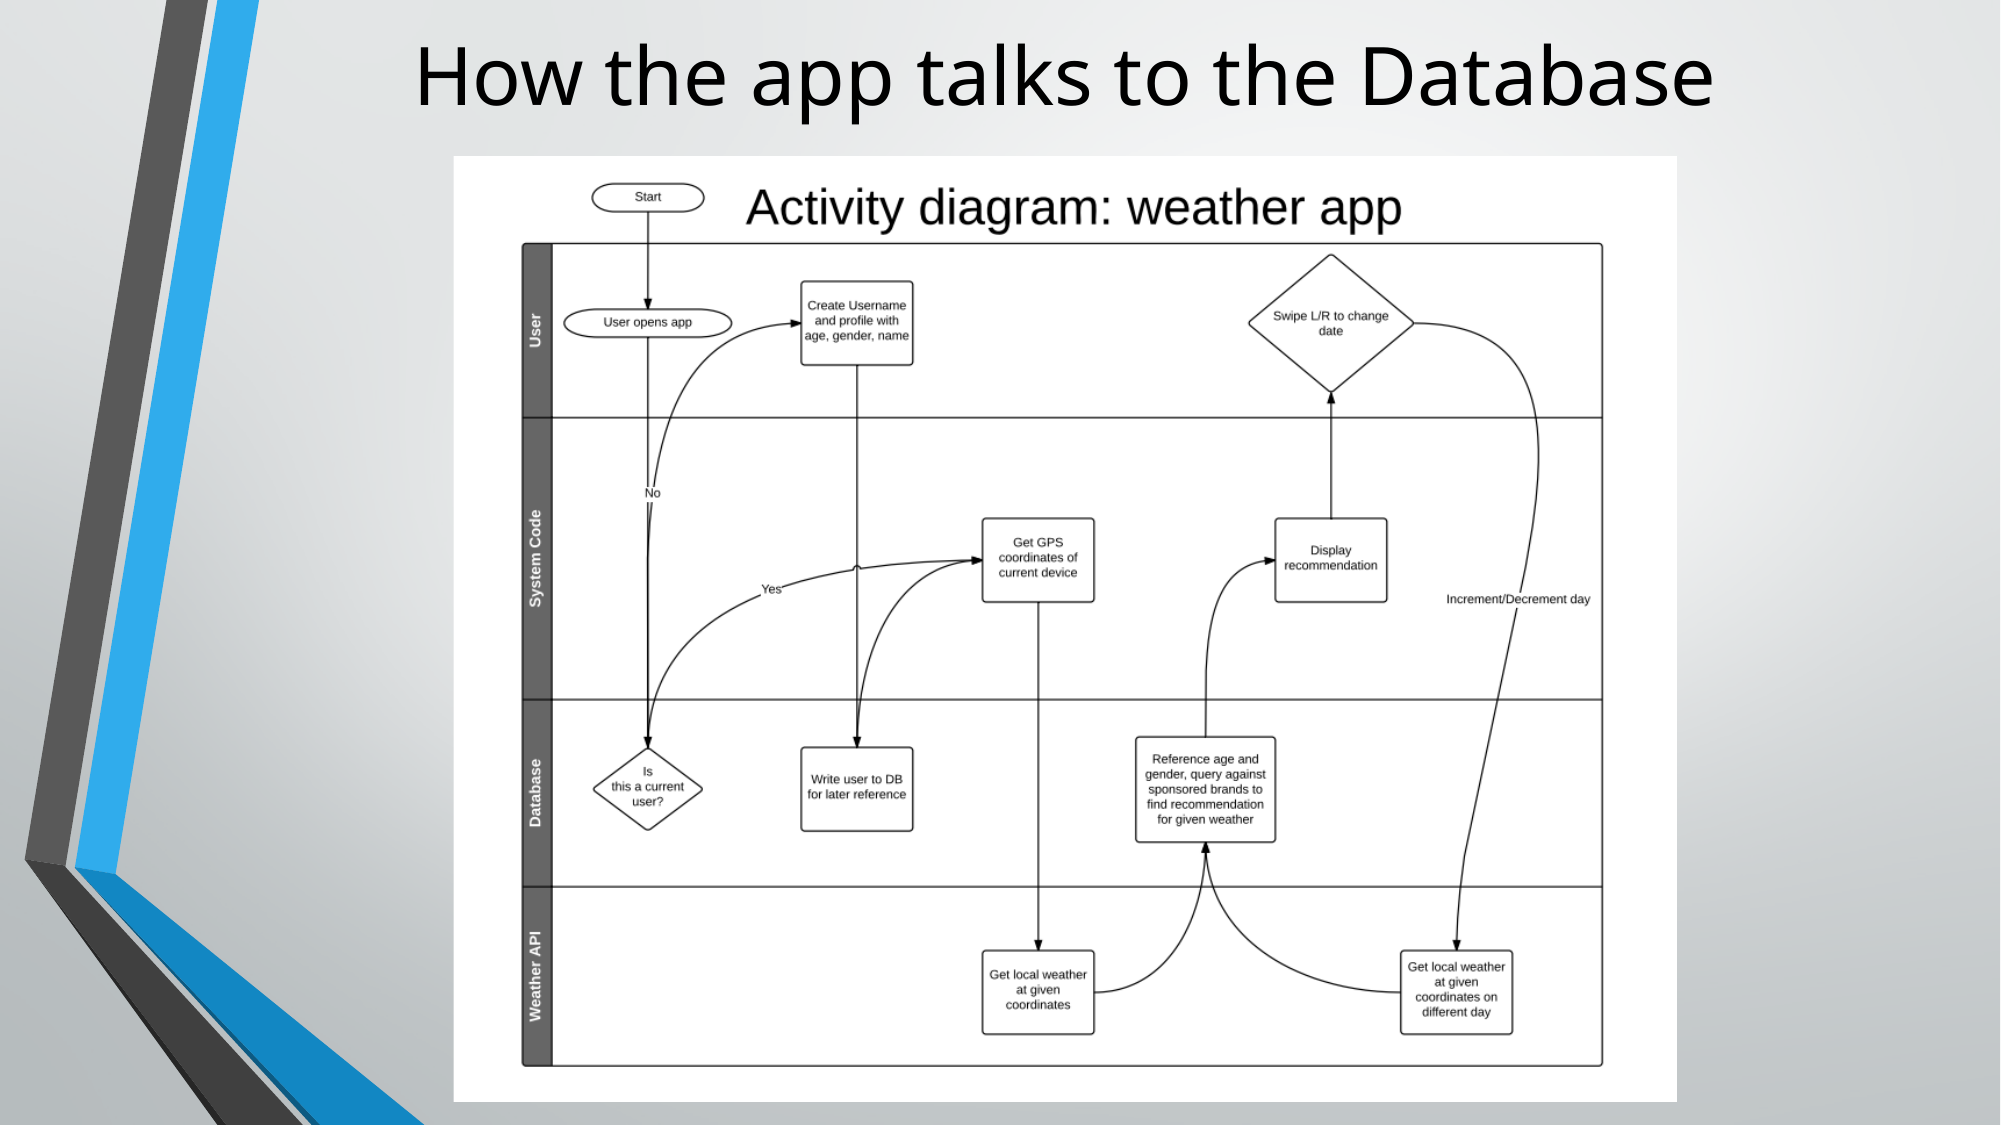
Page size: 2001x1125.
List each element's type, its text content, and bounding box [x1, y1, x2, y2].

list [453, 155, 1678, 1102]
title How the app talks to the Database [243, 16, 1888, 130]
